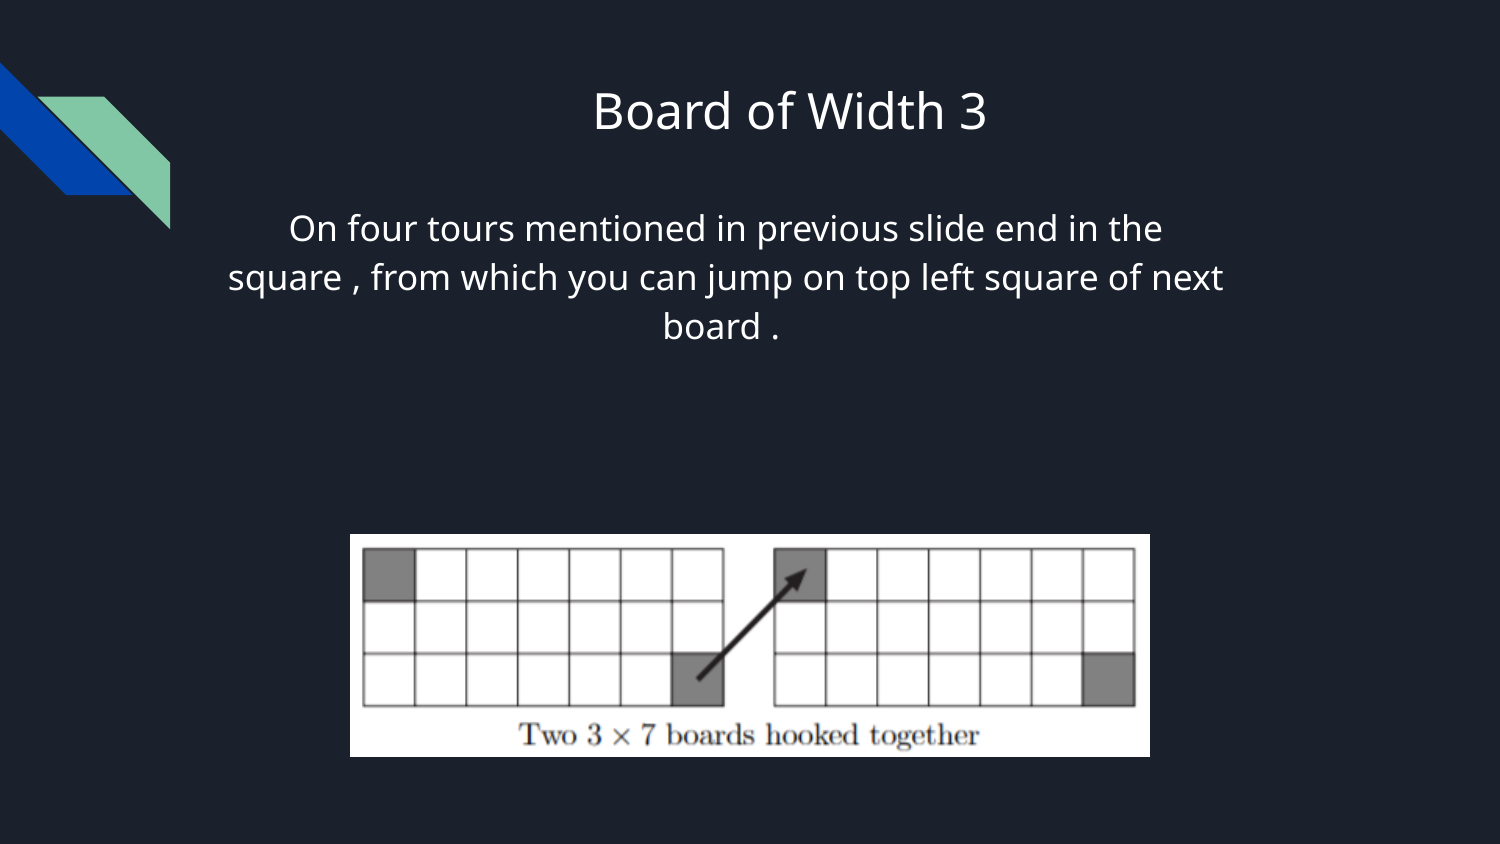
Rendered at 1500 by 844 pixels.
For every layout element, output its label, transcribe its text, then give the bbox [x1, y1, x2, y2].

text_box On four tours mentioned in previous slide end in the square , from which you can jump on top left square of next board . [204, 184, 1248, 507]
picture [349, 534, 1151, 757]
title Board of Width 3 [212, 64, 1368, 215]
